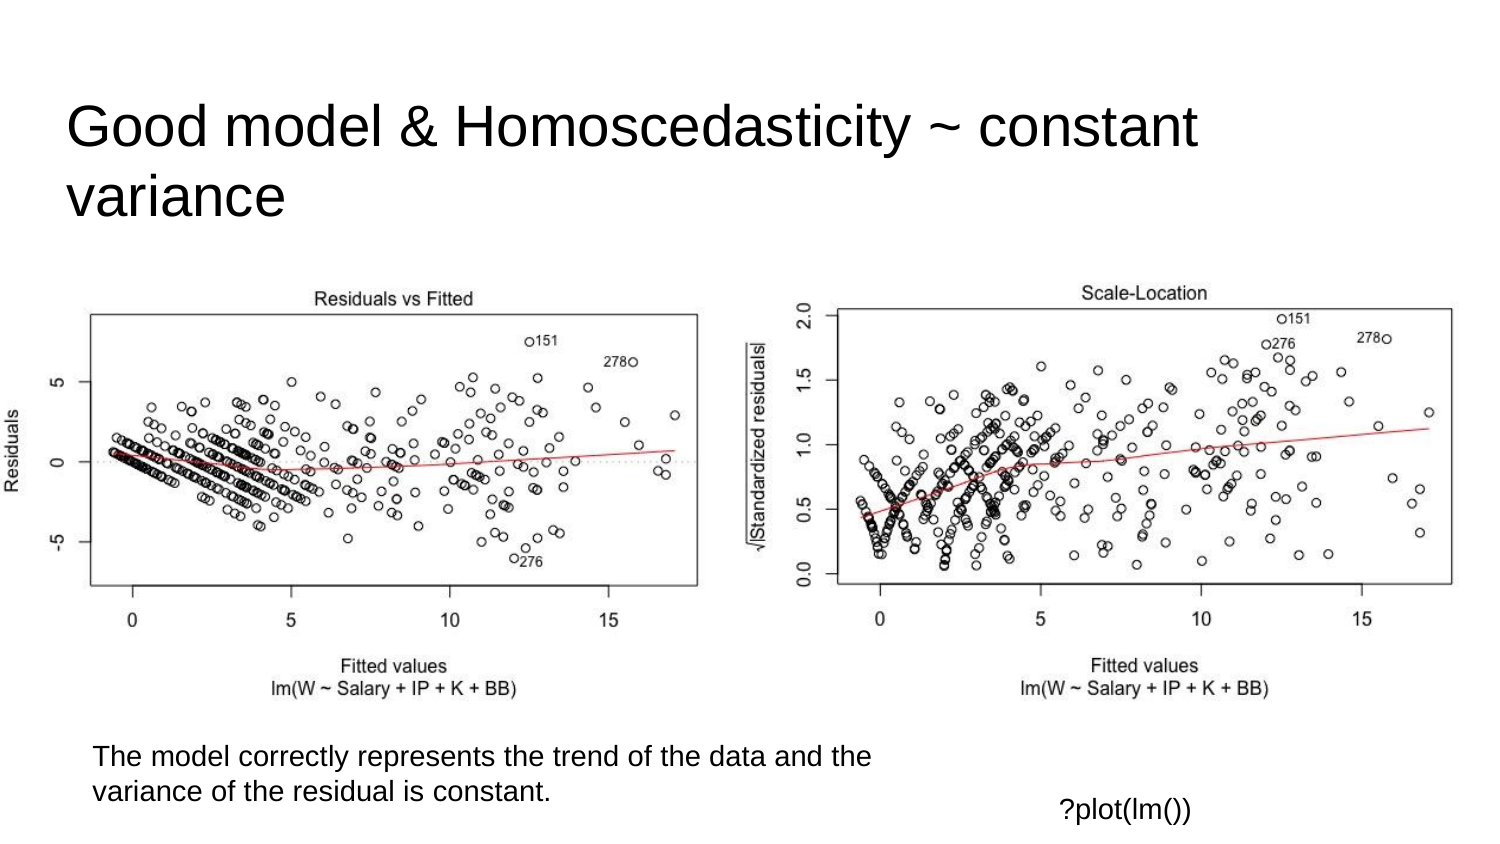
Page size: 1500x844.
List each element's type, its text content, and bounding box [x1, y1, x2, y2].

text_box ?plot(lm()) [1044, 775, 1500, 844]
text_box The model correctly represents the trend of the data and the variance of the residual is constant. [77, 722, 986, 829]
picture [0, 215, 1500, 702]
title Good model & Homoscedasticity ~ constant variance (W ~ pSal + IP + K + BB) [51, 72, 1449, 167]
